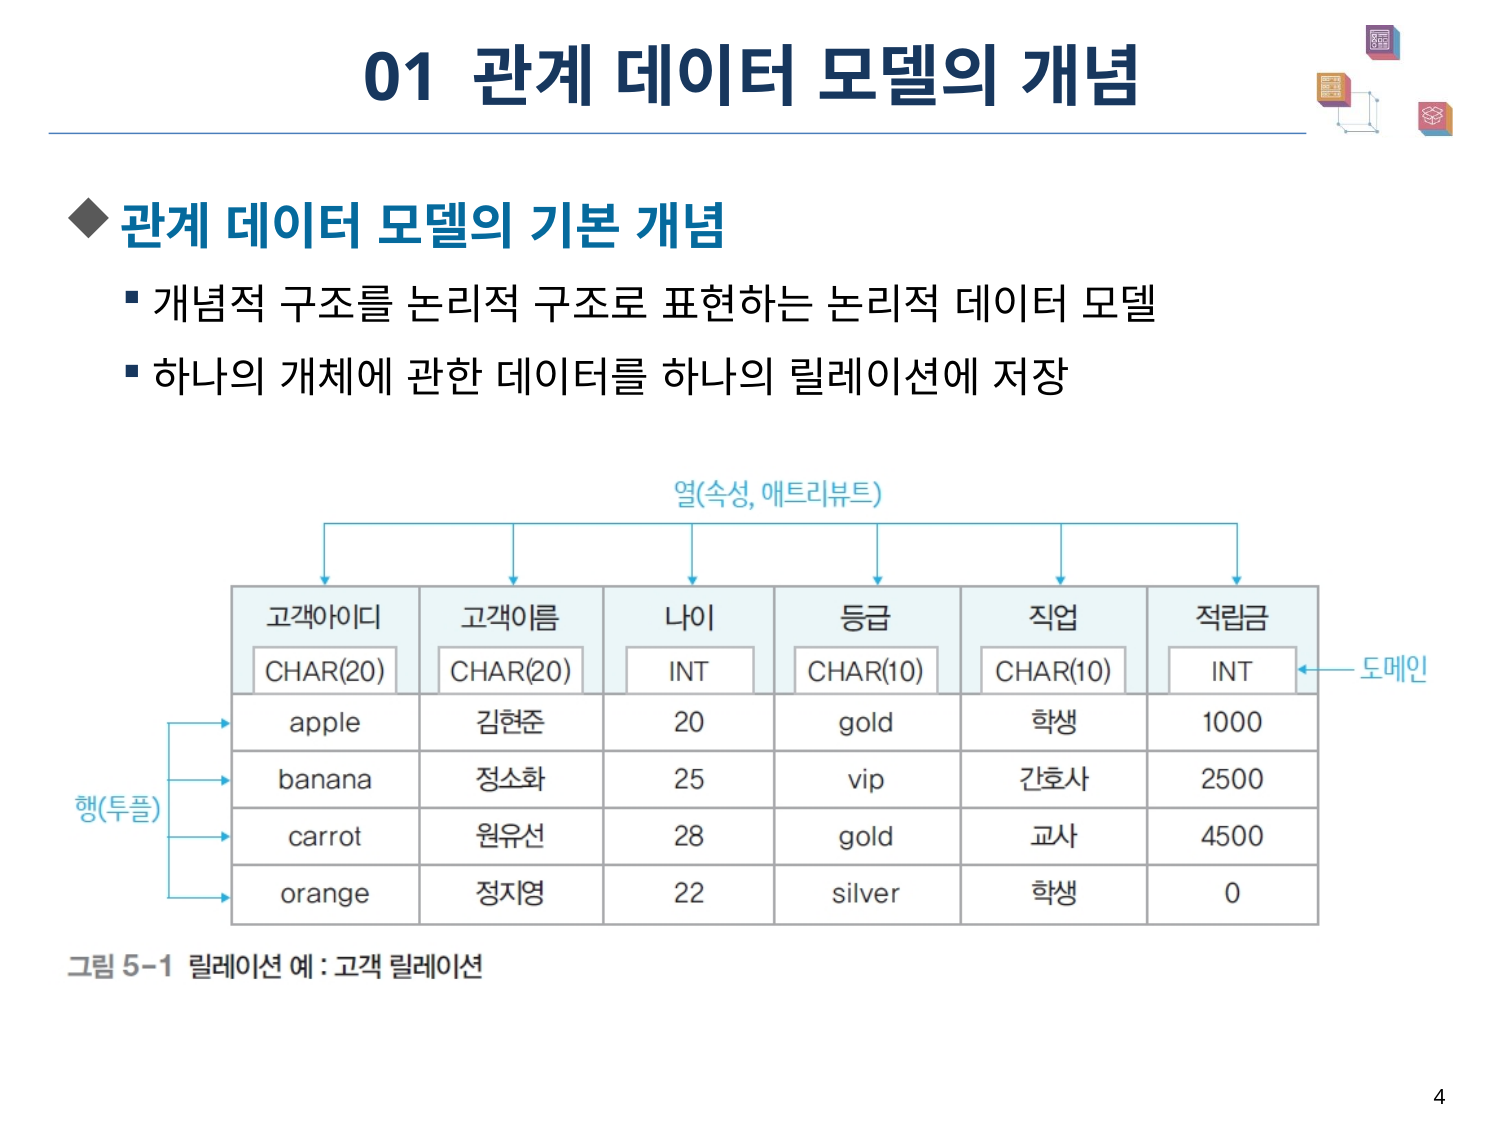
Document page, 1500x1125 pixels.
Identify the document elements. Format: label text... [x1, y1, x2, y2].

picture [1316, 123, 1453, 138]
list 관계 데이터 모델의 기본 개념 개념적 구조를 논리적 구조로 표현하는 논리적 데이터 모델 하나의 개체에 관한 데이터를 하나의 릴레이션에 저장 [48, 187, 1452, 1097]
picture [48, 466, 1440, 992]
title 01 관계 데이터 모델의 개념 [48, 25, 1459, 123]
